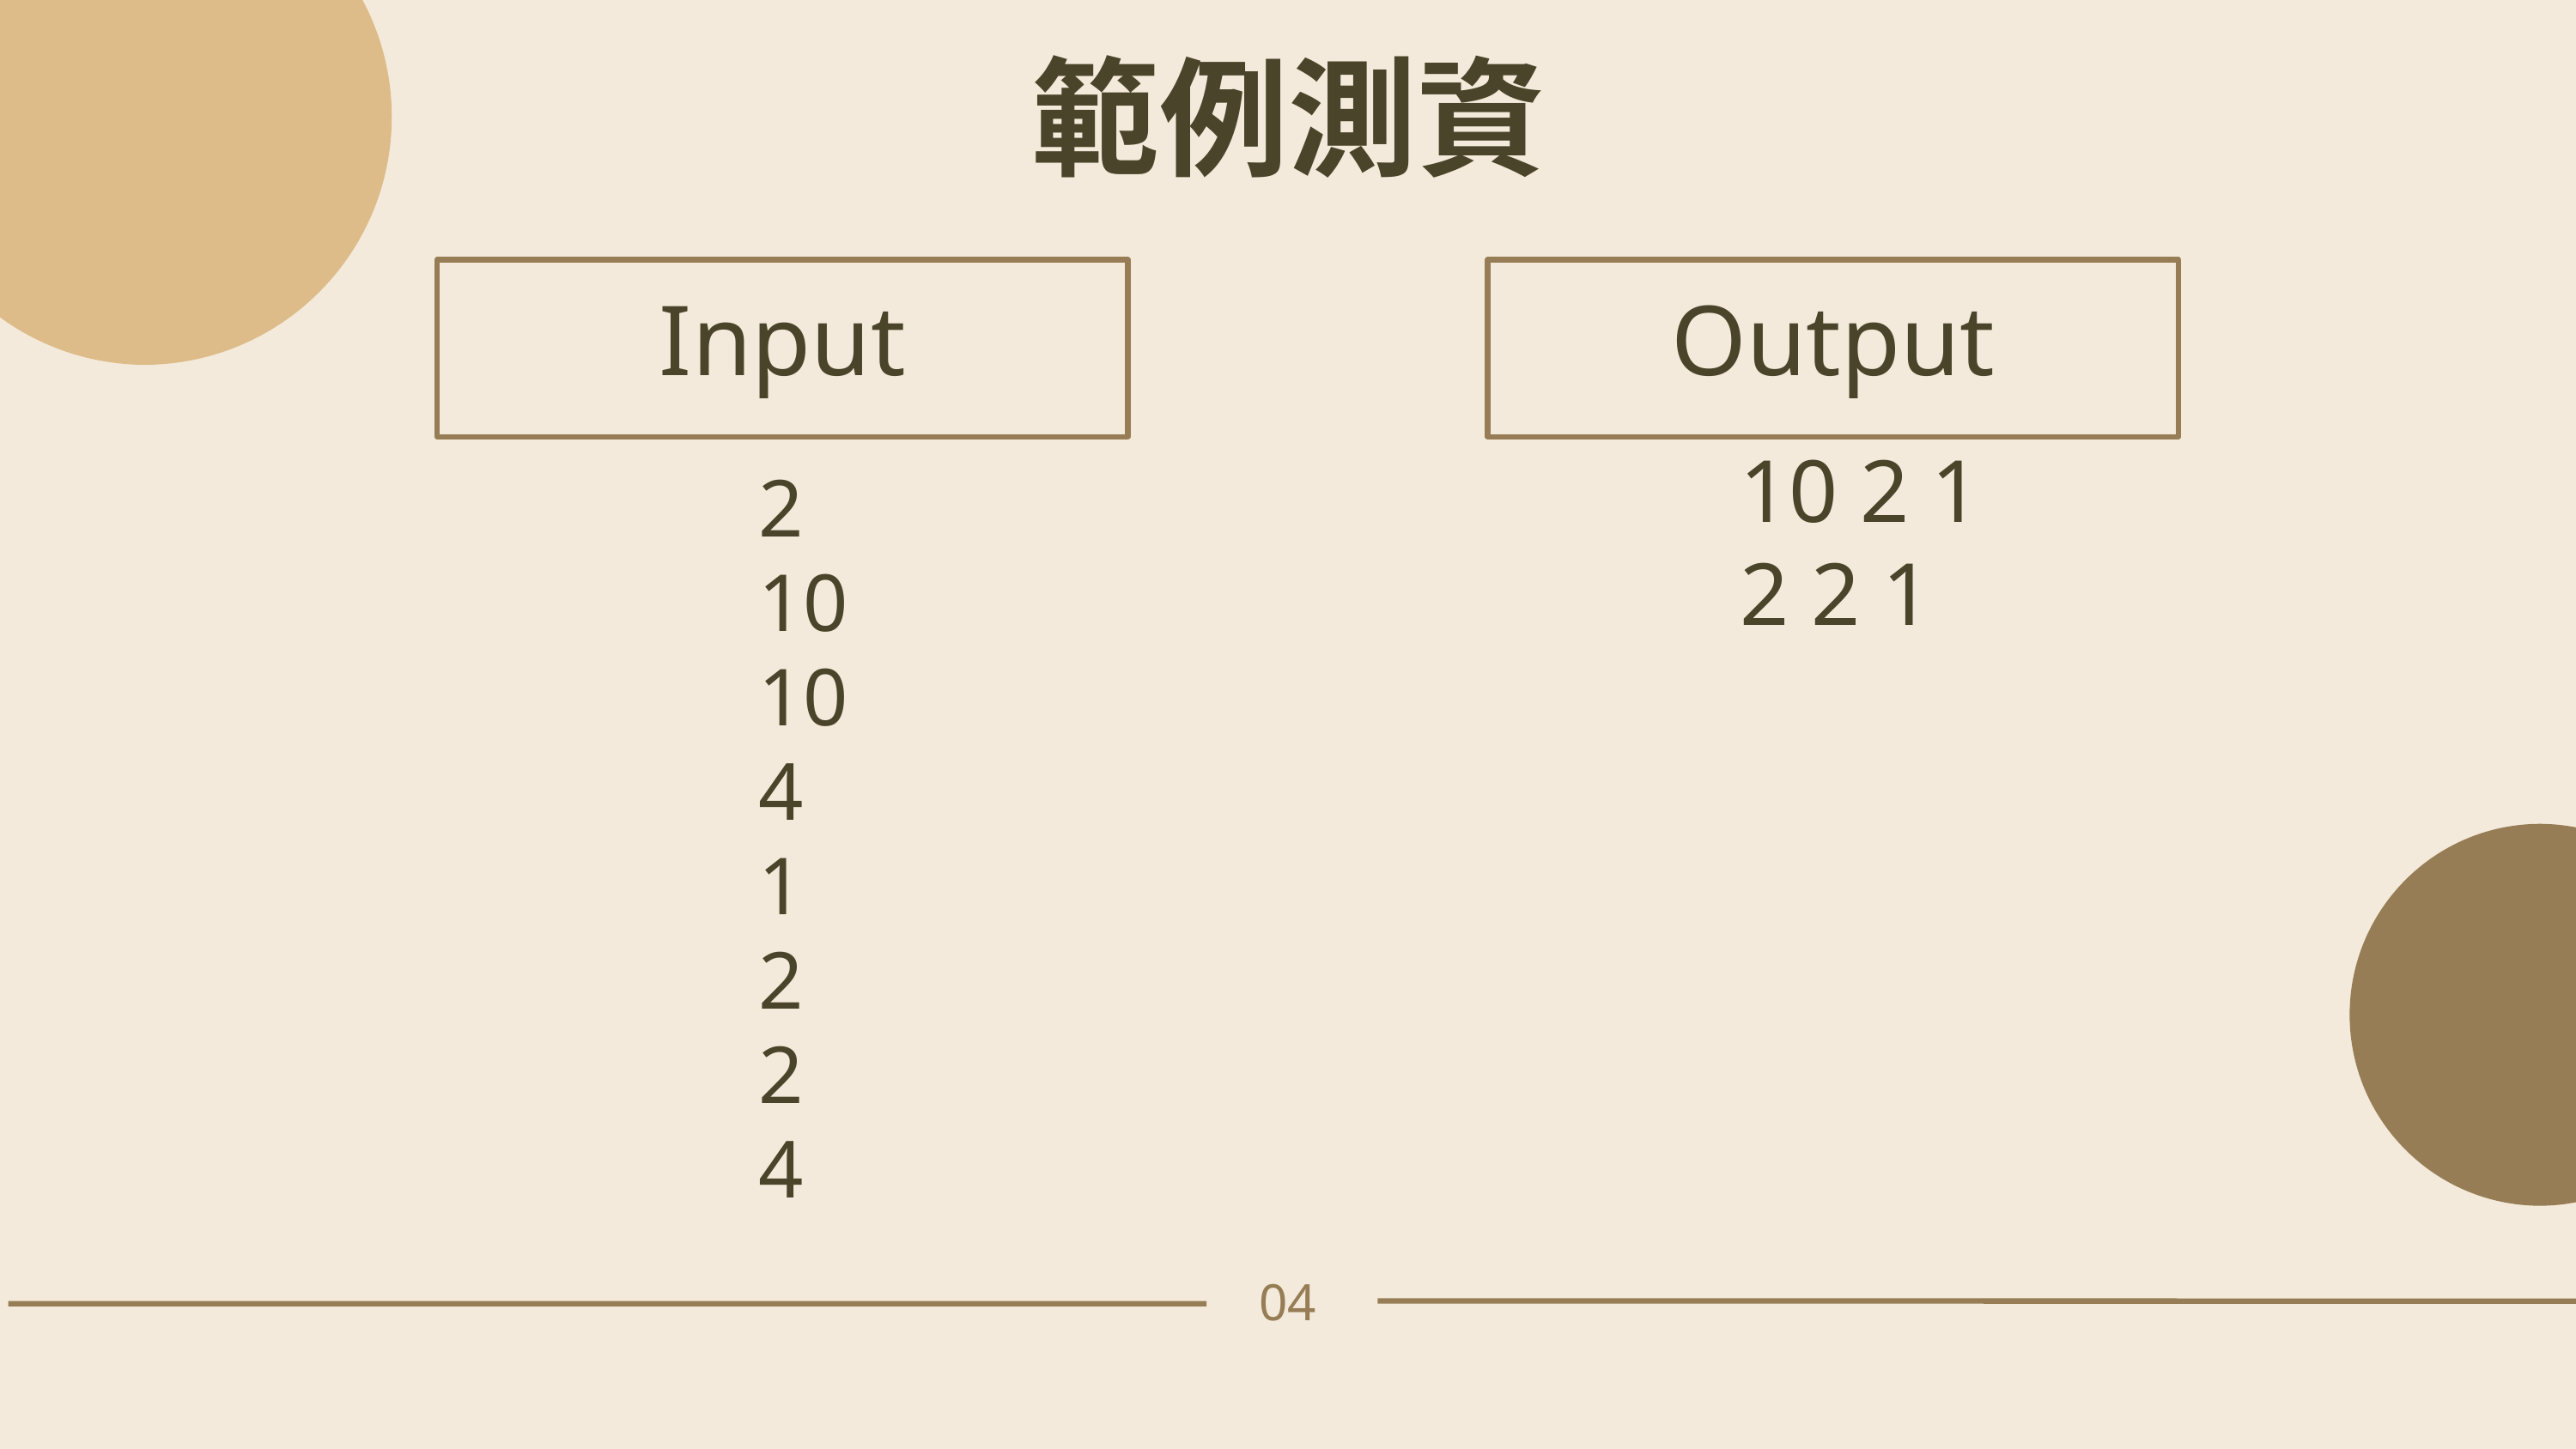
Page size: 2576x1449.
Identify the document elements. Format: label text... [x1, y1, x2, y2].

text_box 10 2 1 2 2 1 [1739, 443, 2099, 643]
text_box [2348, 823, 2576, 1206]
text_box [1487, 259, 2179, 437]
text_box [0, 0, 393, 366]
text_box 04 [1169, 1280, 1407, 1331]
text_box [436, 259, 1128, 437]
text_box 2 10 10 4 1 2 2 4 [758, 458, 1117, 1214]
text_box 範例測資 [607, 37, 1969, 192]
